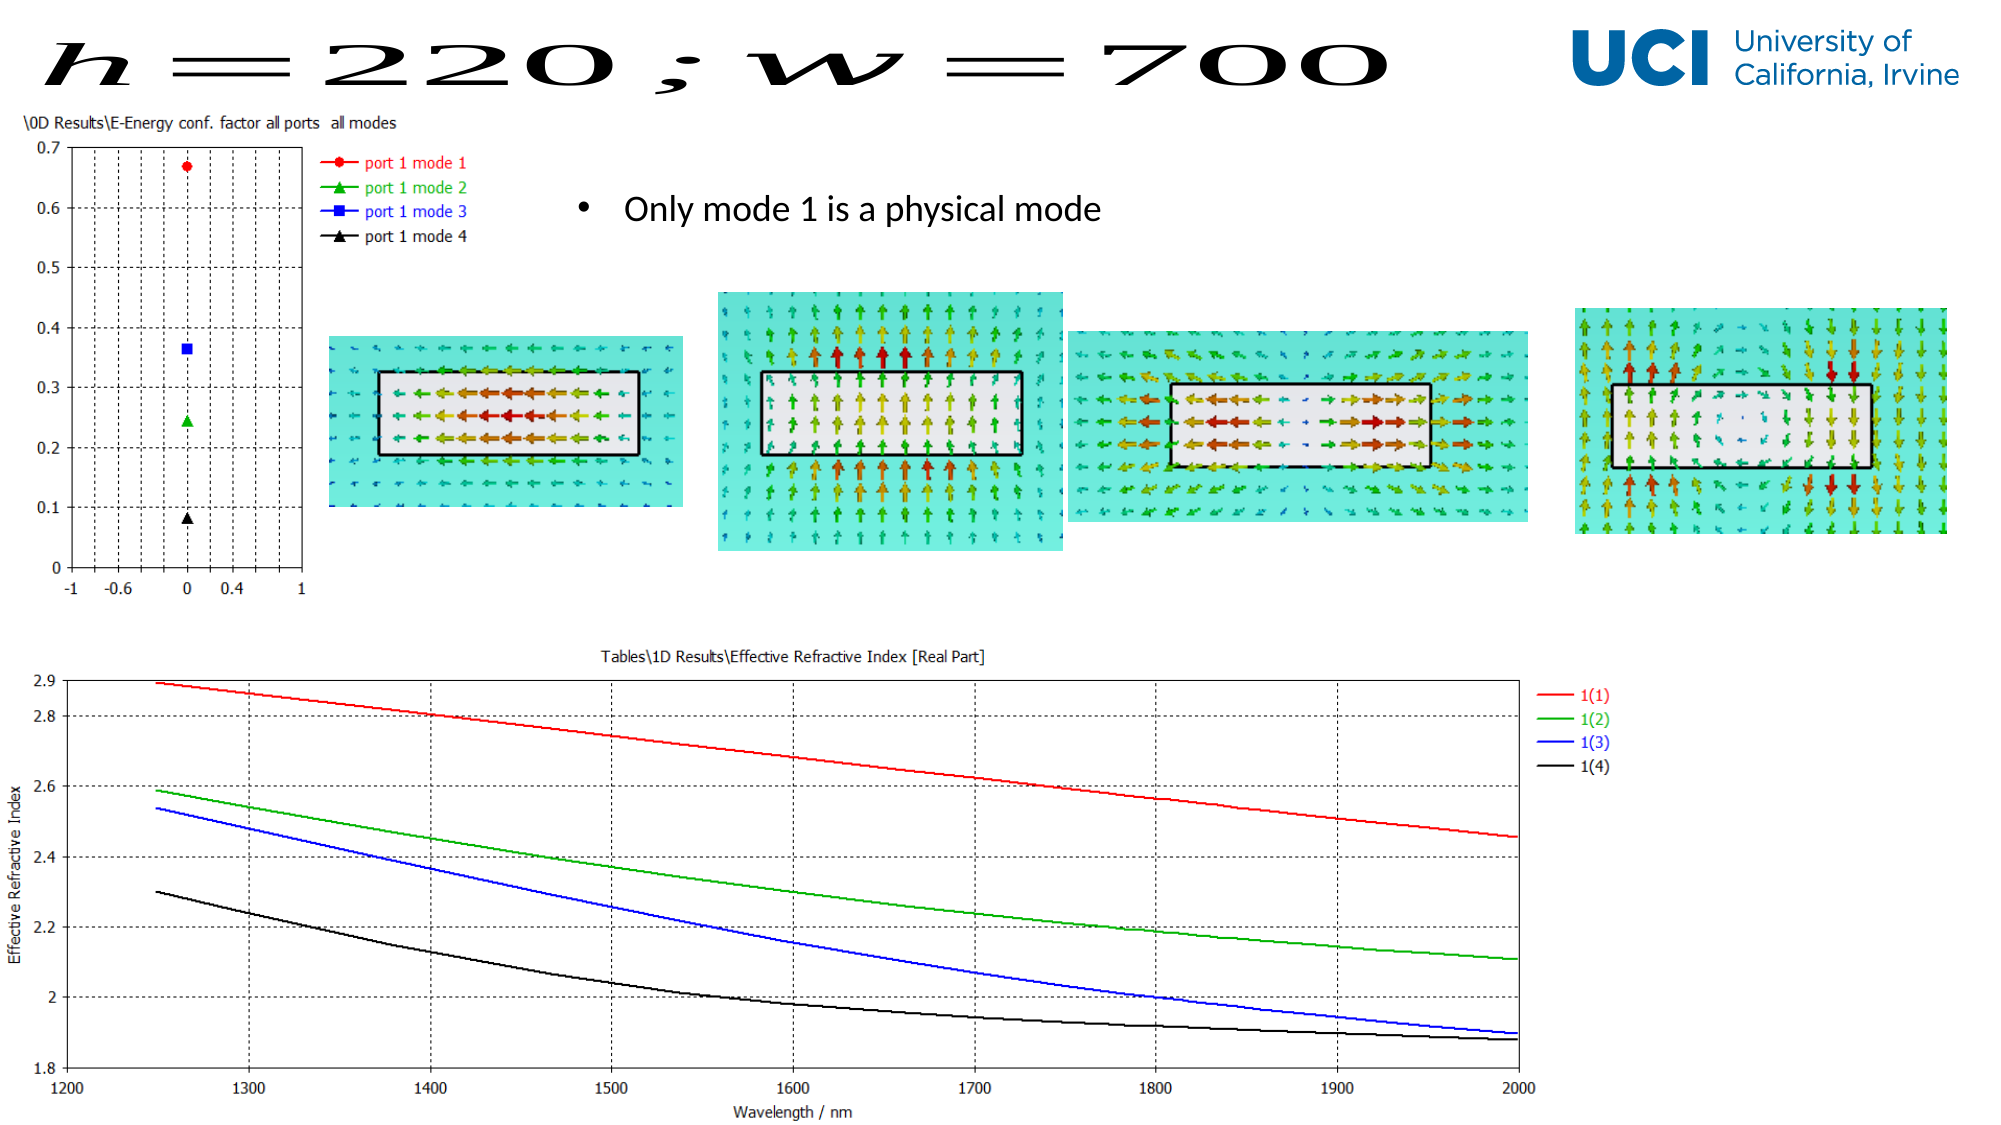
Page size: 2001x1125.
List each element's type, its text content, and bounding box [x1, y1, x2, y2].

picture [1068, 330, 1529, 522]
picture [1574, 308, 1948, 535]
text_box Only mode 1 is a physical mode [562, 176, 1788, 236]
picture [23, 107, 684, 605]
picture [1572, 29, 1959, 88]
picture [718, 292, 1063, 551]
picture [0, 633, 1617, 1125]
